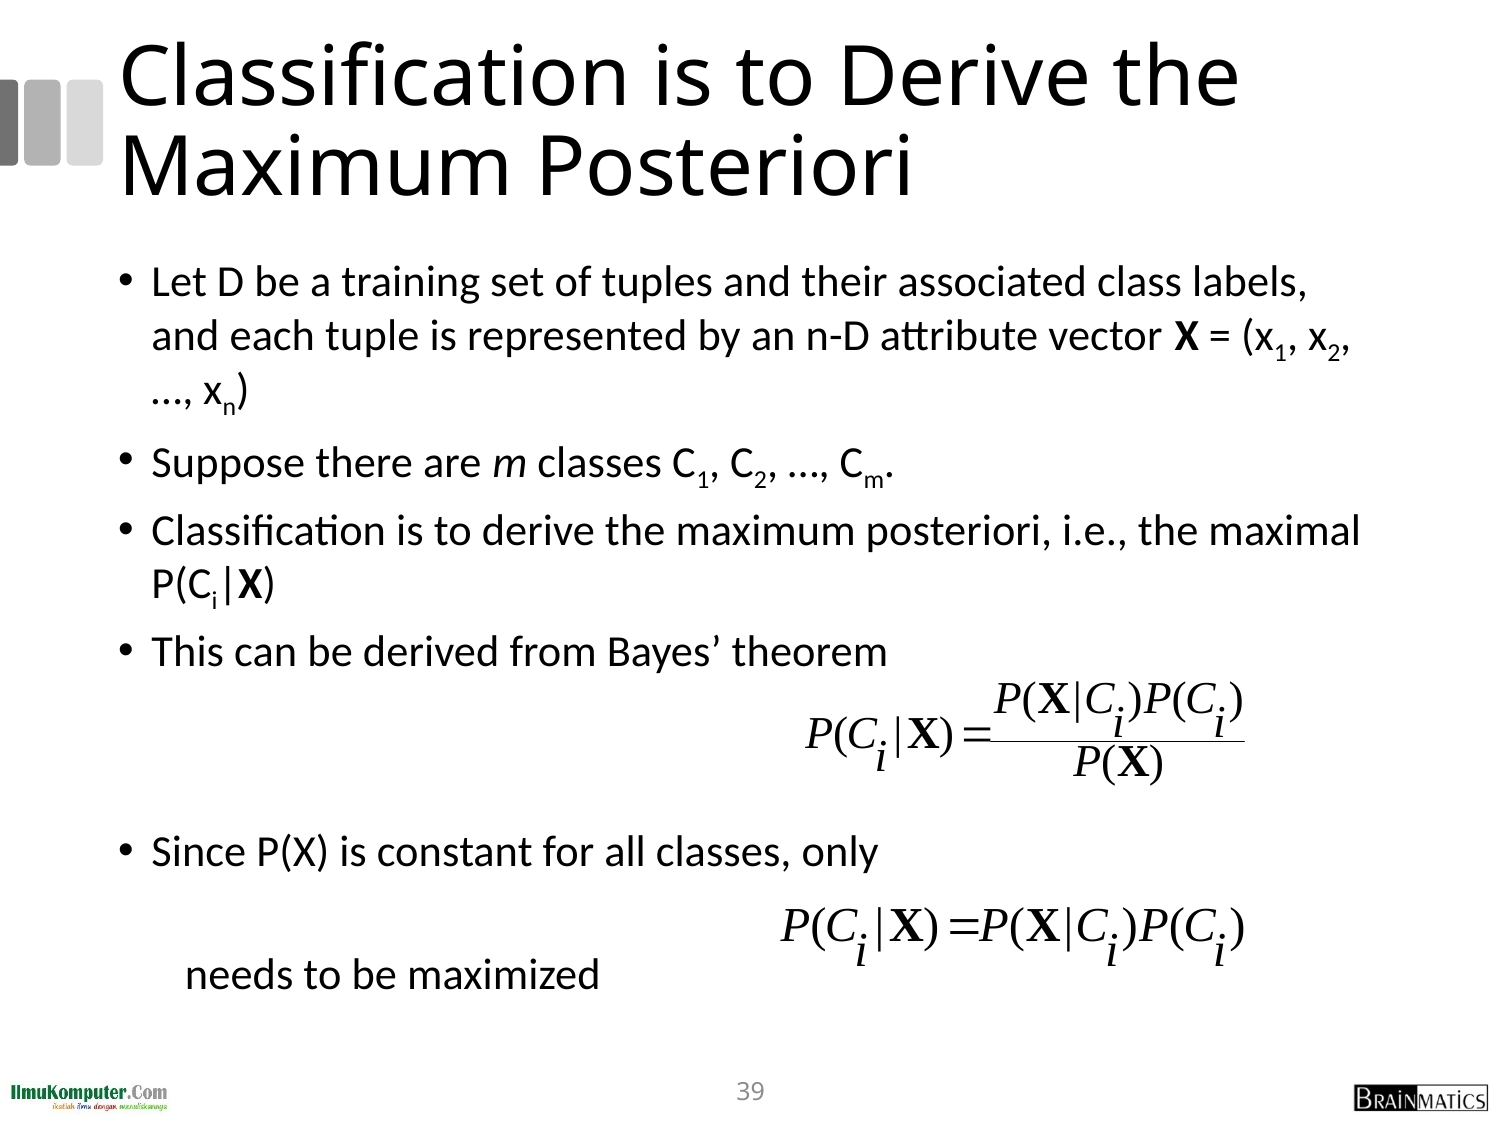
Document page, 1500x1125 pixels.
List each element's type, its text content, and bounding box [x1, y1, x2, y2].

slide_number 39 [582, 1062, 920, 1123]
picture [4, 1081, 173, 1115]
picture [1351, 1081, 1491, 1115]
list Let D be a training set of tuples and their associated class labels, and each tuple is represented by an n-D attribute vector X = (x1, x2, …, xn) Suppose there are m classes C1, C2, …, Cm. Classification is to derive the maximum posteriori, i.e., the maximal P(Ci|X) This can be derived from Bayes’ theorem Since P(X) is constant for all classes, only needs to be maximized [103, 250, 1397, 1013]
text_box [774, 899, 1250, 974]
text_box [799, 674, 1250, 792]
title Classification is to Derive the Maximum Posteriori [103, 24, 1397, 222]
